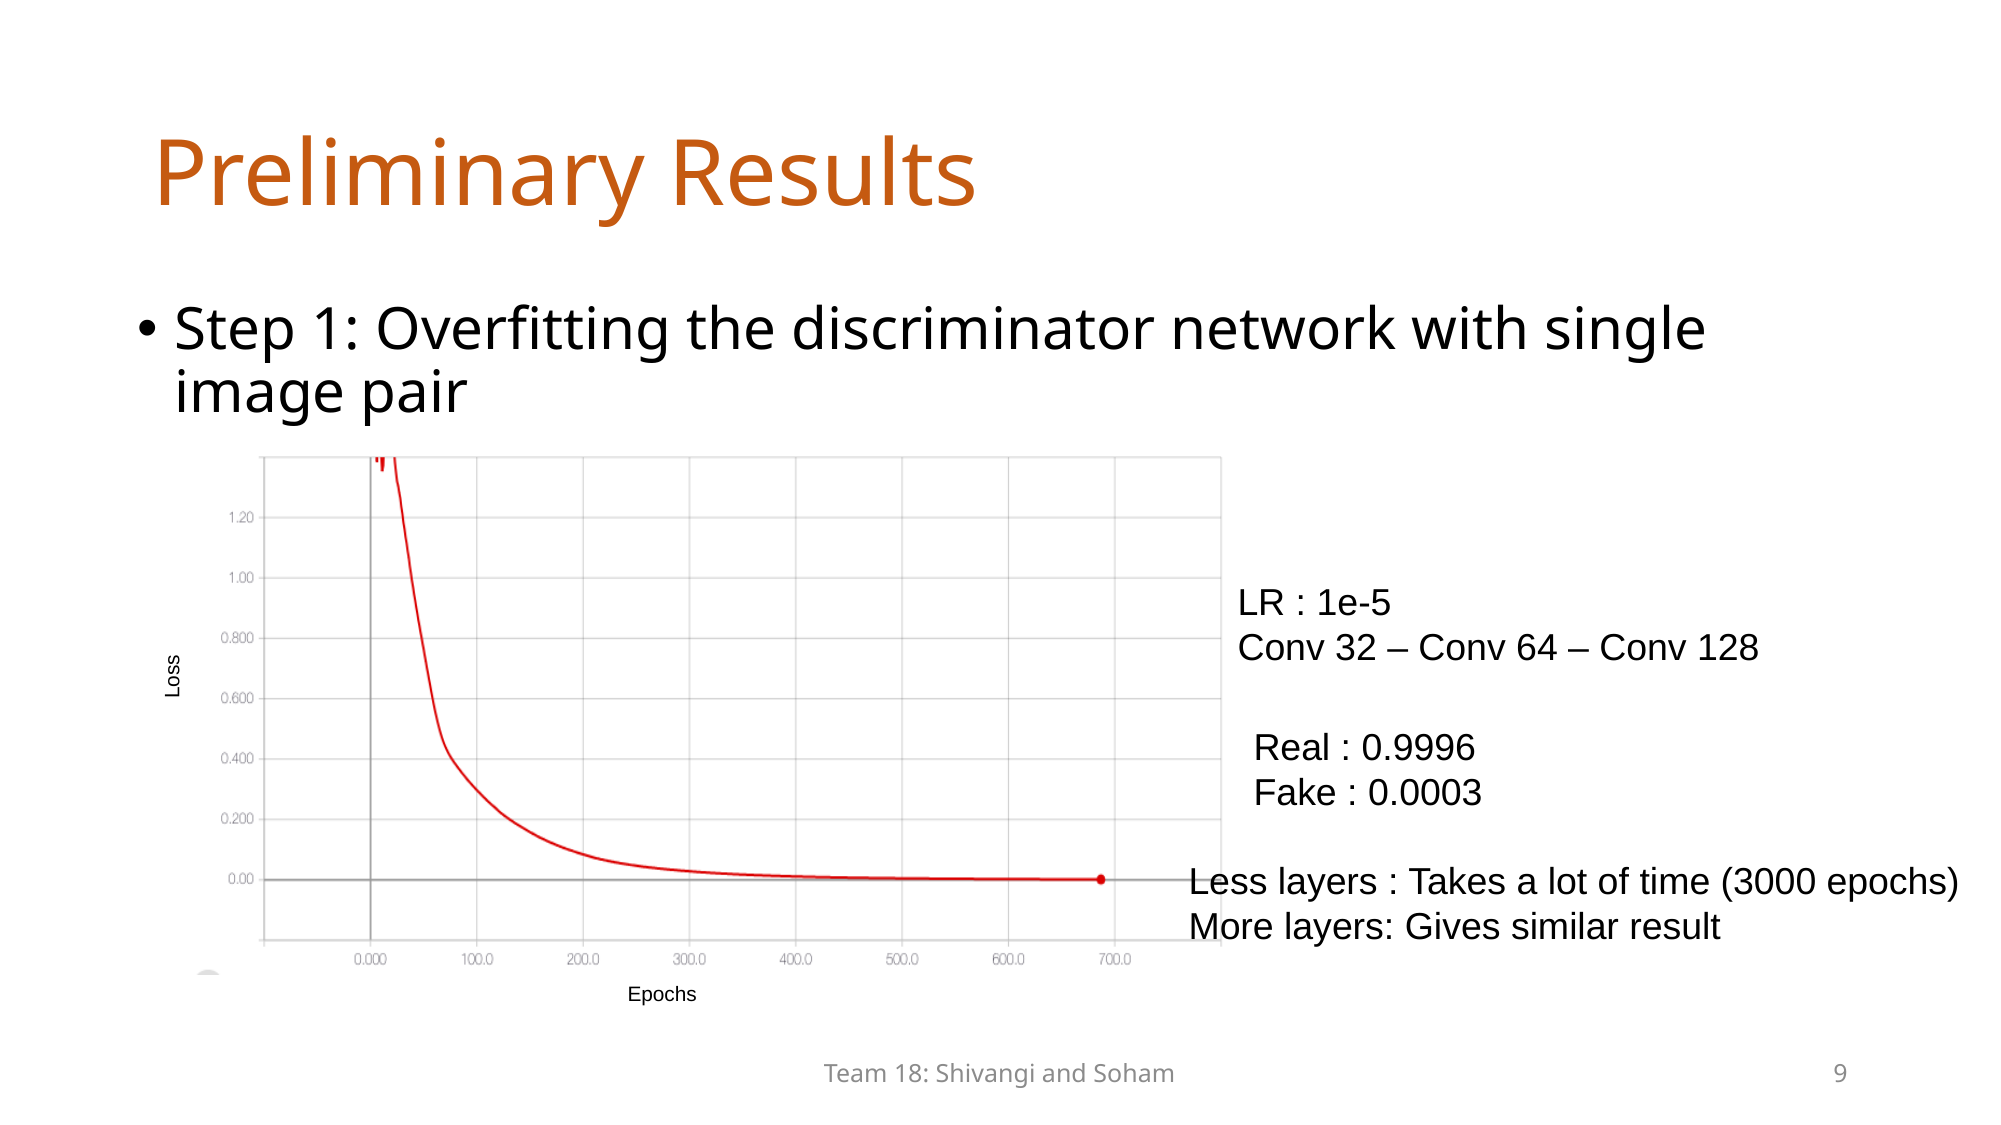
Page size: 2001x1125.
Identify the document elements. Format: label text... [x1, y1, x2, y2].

picture [191, 456, 1233, 975]
list Step 1: Overfitting the discriminator network with single image pair [137, 299, 1863, 1014]
text_box Real : 0.9996 Fake : 0.0003 [1238, 715, 1498, 820]
text_box Loss [151, 639, 186, 714]
text_box LR : 1e-5 Conv 32 – Conv 64 – Conv 128 [1238, 570, 1775, 676]
text_box Epochs [612, 983, 712, 1014]
text_box Preliminary Results [137, 59, 1863, 278]
text_box 9 [1412, 1042, 1863, 1103]
text_box Less layers : Takes a lot of time (3000 epochs) More layers: Gives similar result [1238, 850, 1975, 955]
text_box Team 18: Shivangi and Soham [662, 1042, 1338, 1103]
